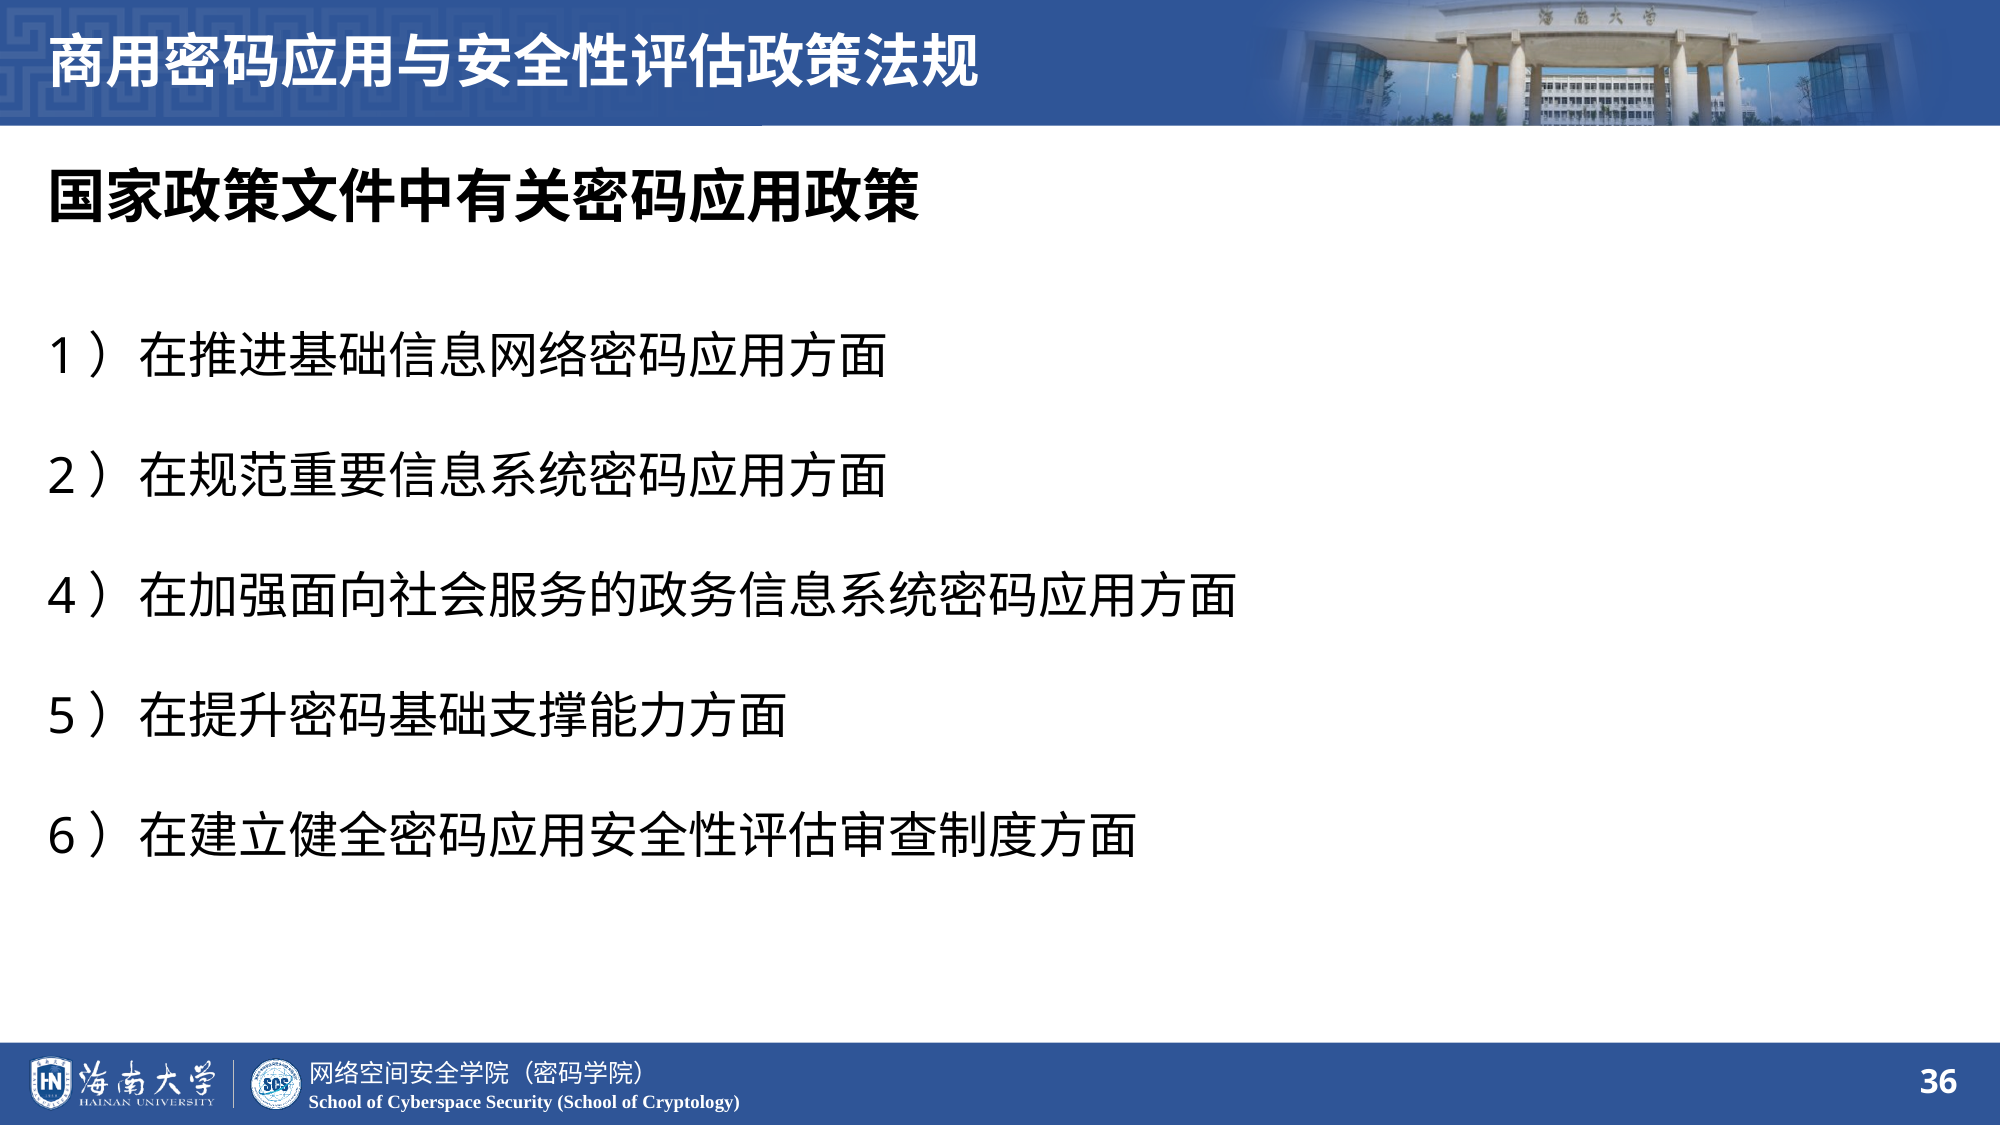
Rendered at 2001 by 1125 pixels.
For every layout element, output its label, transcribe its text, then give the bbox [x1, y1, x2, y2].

list 1）在推进基础信息网络密码应用方面 2）在规范重要信息系统密码应用方面 4）在加强面向社会服务的政务信息系统密码应用方面 5）在提升密码基础支撑能力方面 6）在建立健全密码应用安全性评估审查制度方面 [32, 255, 1968, 997]
picture [245, 1053, 306, 1114]
picture [1190, 0, 2000, 126]
slide_number 36 [1522, 1053, 1973, 1114]
picture [27, 1054, 219, 1113]
list 国家政策文件中有关密码应用政策 [32, 151, 1968, 245]
list 商用密码应用与安全性评估政策法规 [32, 17, 1297, 109]
